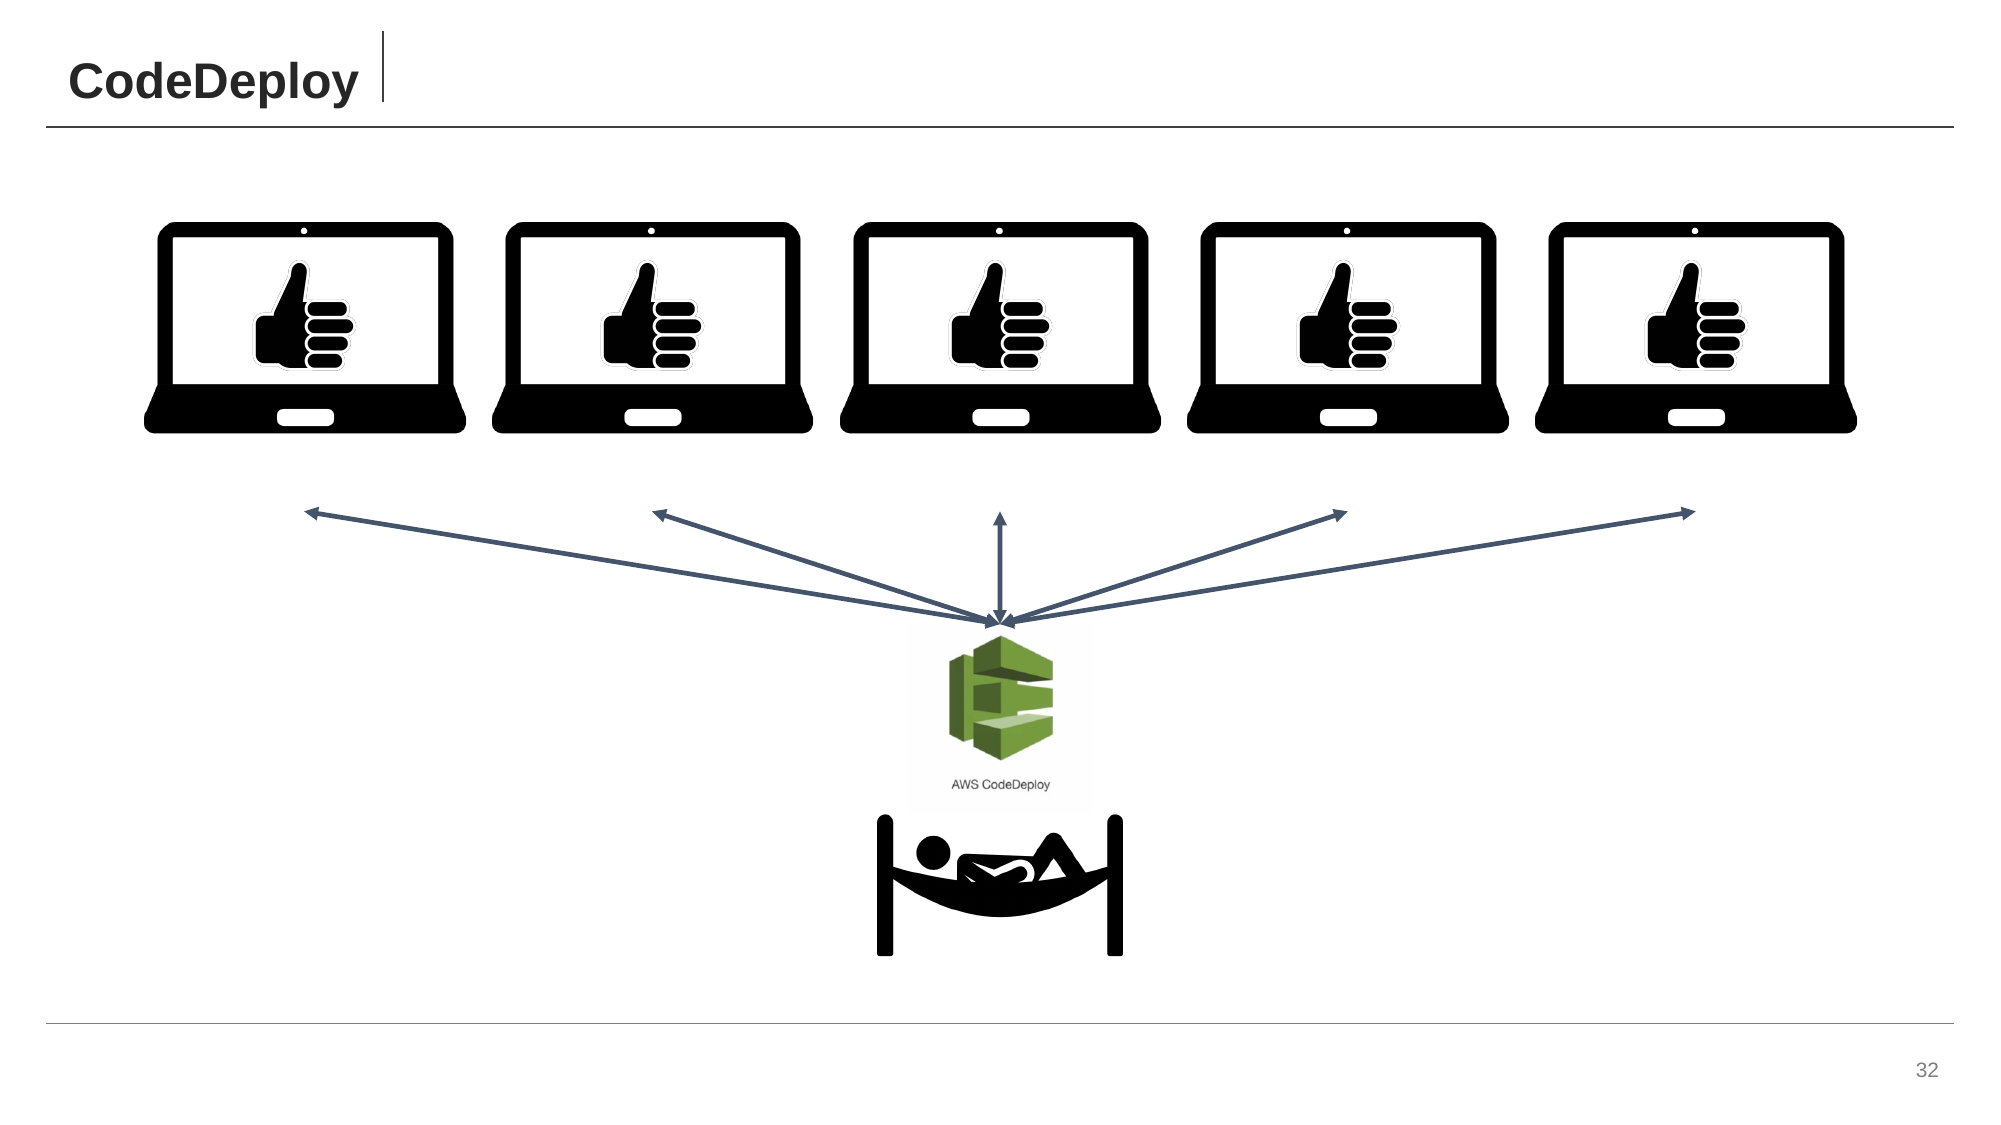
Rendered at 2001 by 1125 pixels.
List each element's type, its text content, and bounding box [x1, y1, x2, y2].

picture [130, 163, 1870, 512]
picture [877, 625, 1123, 1008]
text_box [999, 511, 1696, 625]
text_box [652, 511, 999, 625]
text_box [304, 511, 652, 625]
title CodeDeploy [68, 40, 383, 125]
